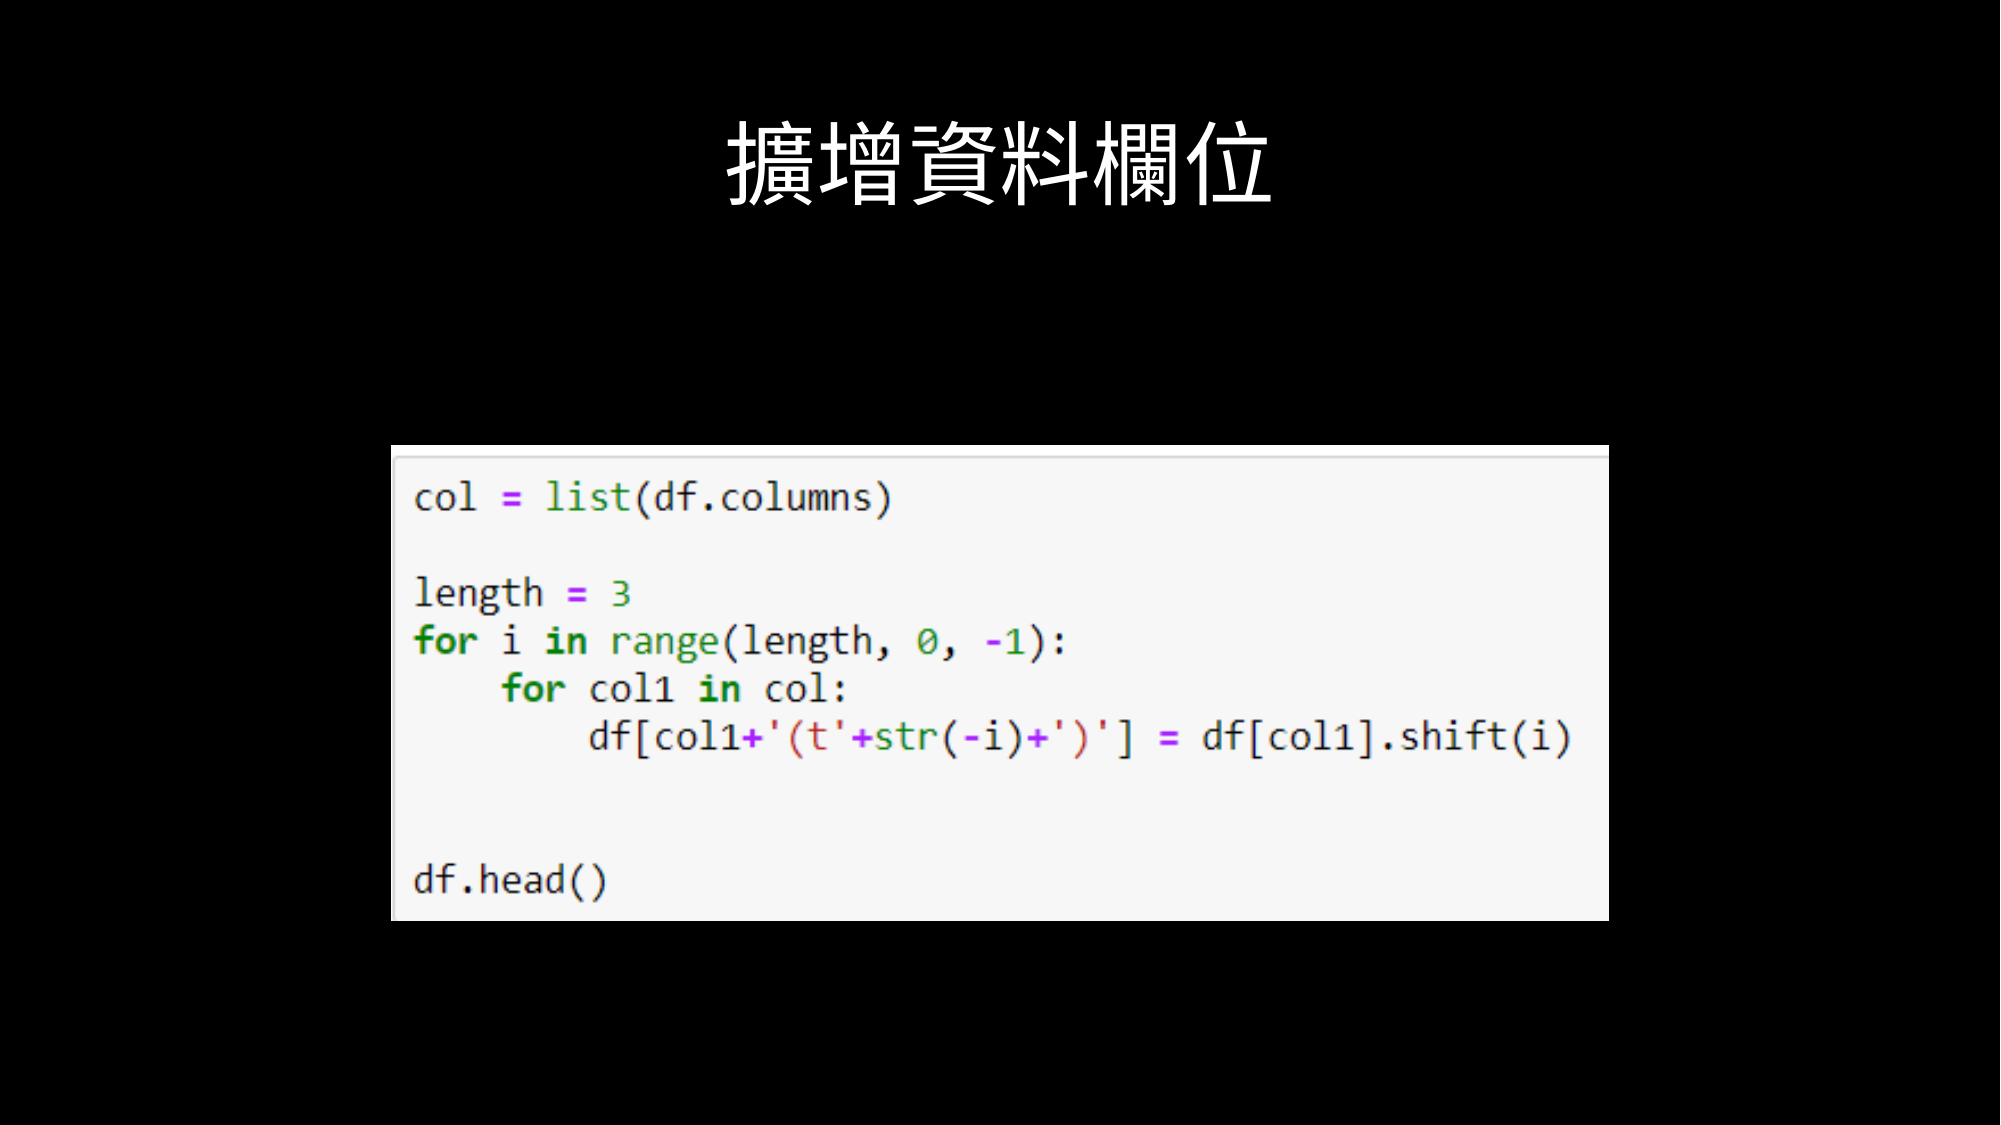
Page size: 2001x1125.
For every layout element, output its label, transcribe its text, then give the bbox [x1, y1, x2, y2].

title 擴增資料欄位 [137, 59, 1863, 278]
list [391, 445, 1609, 921]
